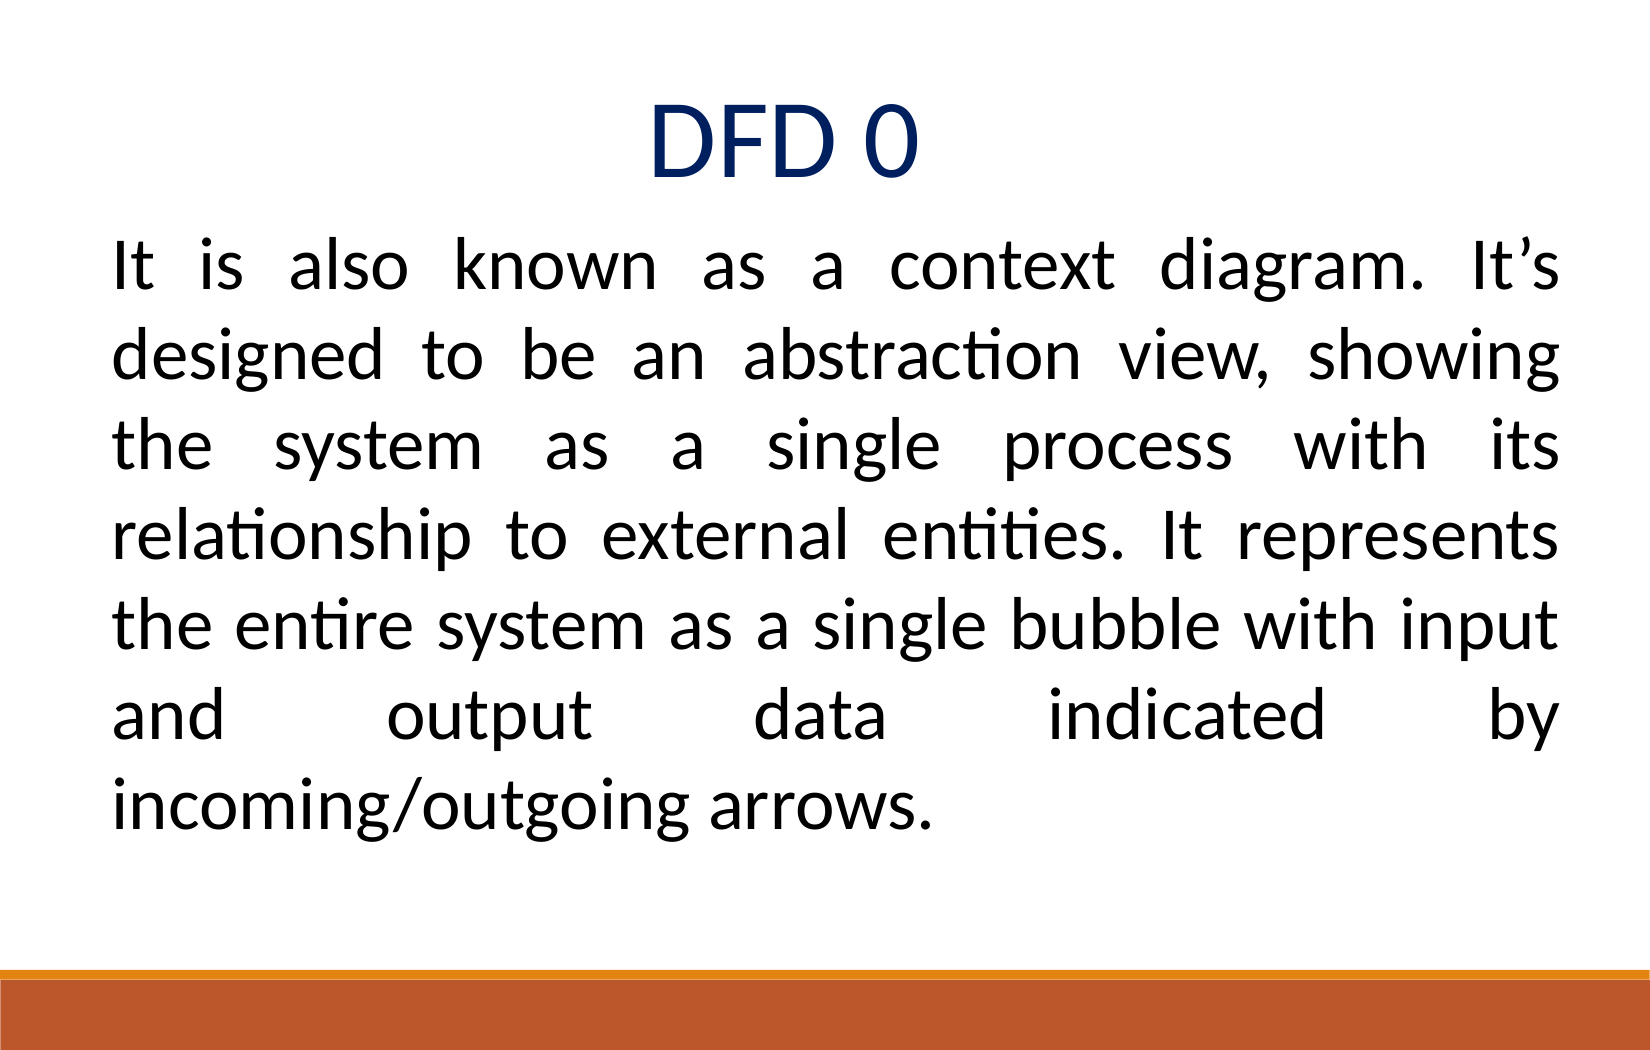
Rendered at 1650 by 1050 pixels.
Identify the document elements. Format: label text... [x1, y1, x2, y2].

text_box It is also known as a context diagram. It’s designed to be an abstraction view, showing the system as a single process with its relationship to external entities. It represents the entire system as a single bubble with input and output data indicated by incoming/outgoing arrows. [109, 212, 1563, 937]
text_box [0, 969, 1650, 1050]
title DFD 0 [606, 42, 960, 221]
